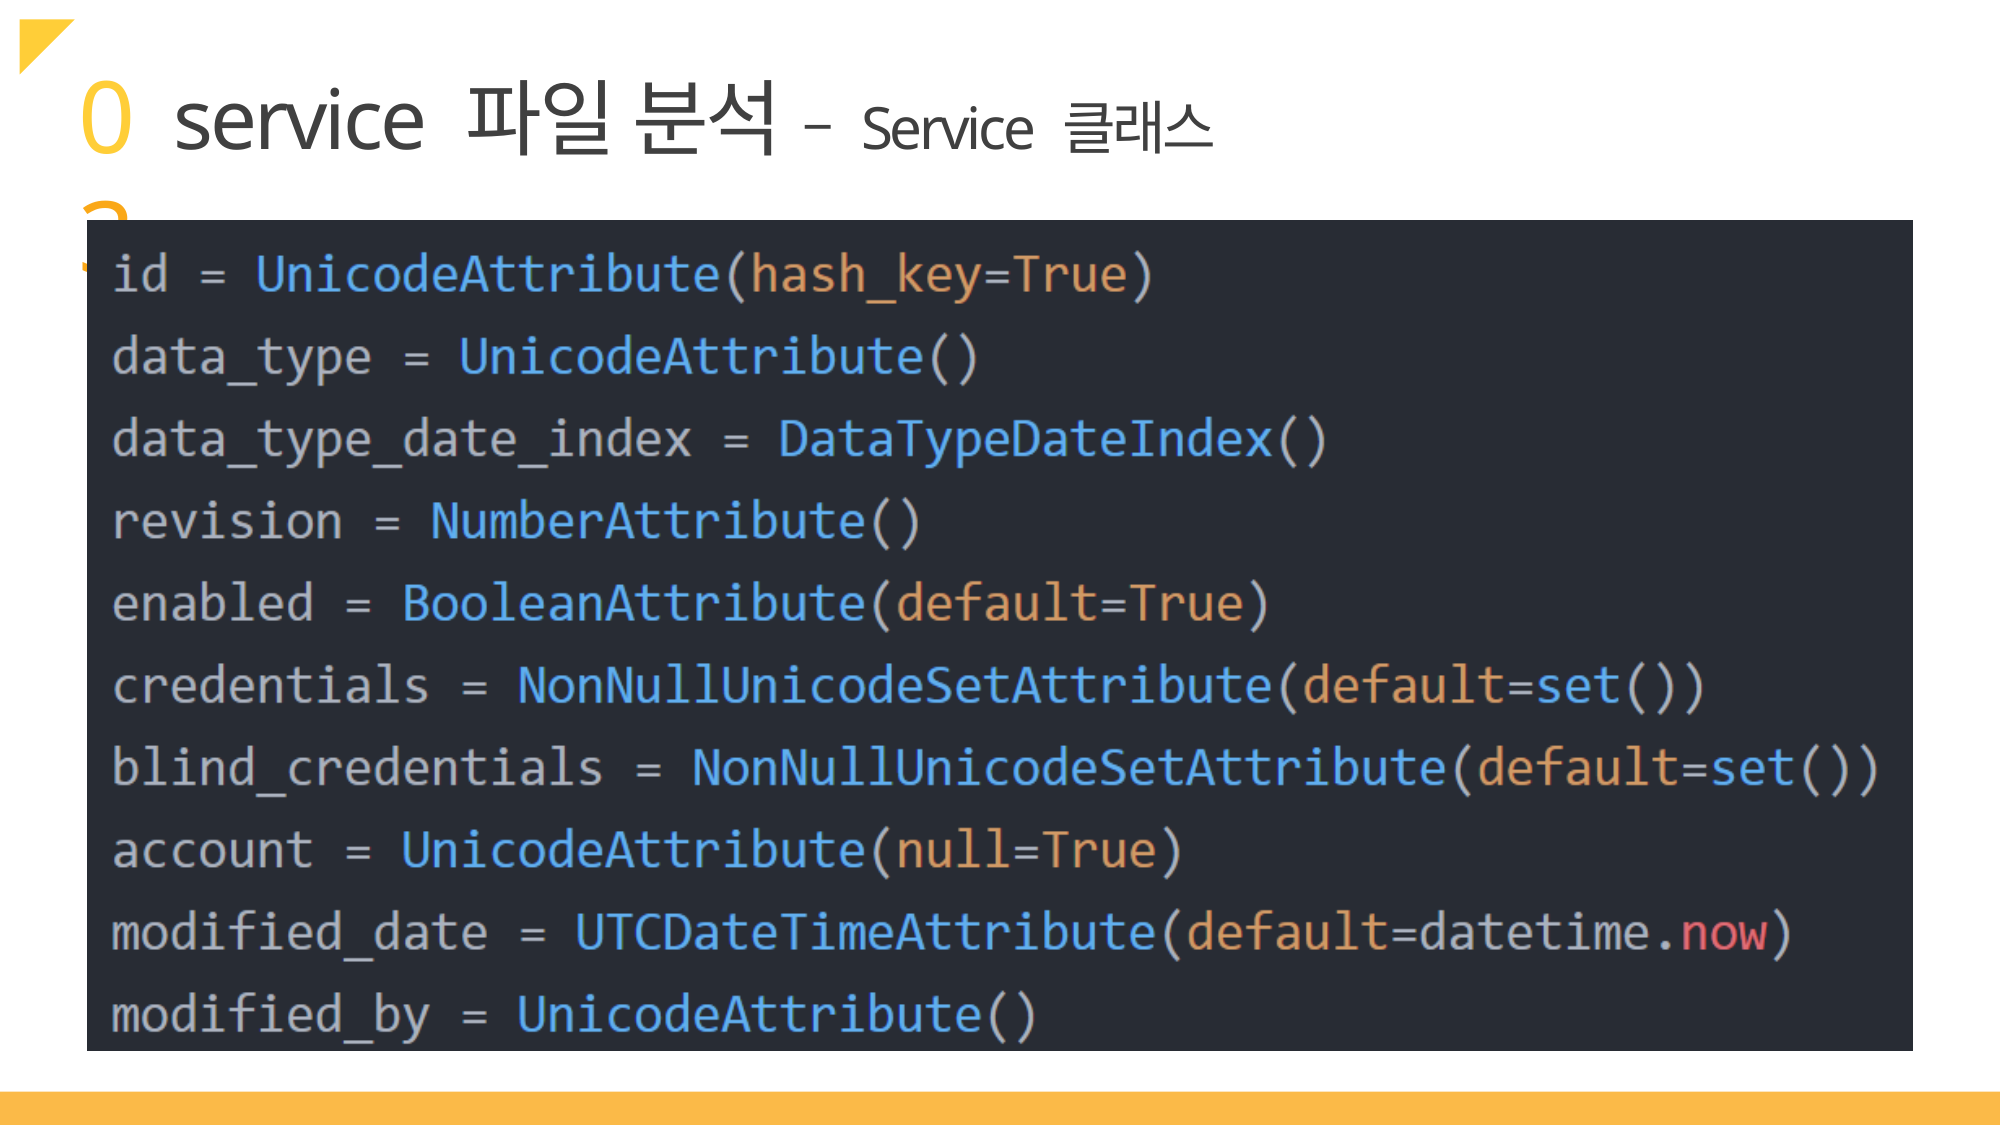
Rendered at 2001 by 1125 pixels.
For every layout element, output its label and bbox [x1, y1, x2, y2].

picture [87, 220, 1913, 1052]
text_box [18, 18, 78, 77]
text_box [0, 1091, 2000, 1125]
text_box [63, 45, 1205, 183]
